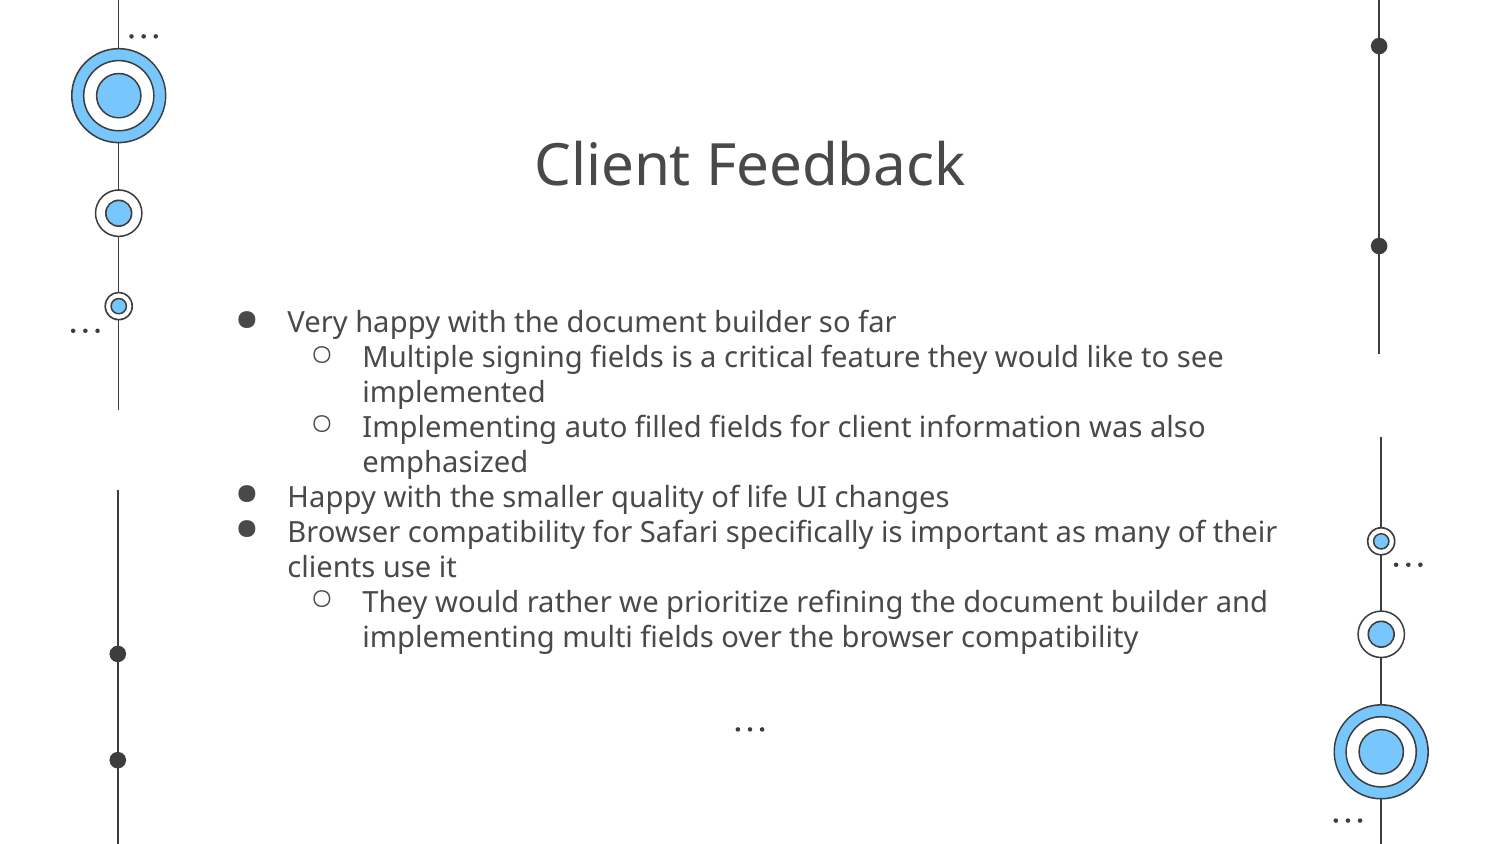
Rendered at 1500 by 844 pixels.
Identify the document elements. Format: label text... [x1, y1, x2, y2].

list Very happy with the document builder so far Multiple signing fields is a critical feature they would like to see implemented Implementing auto filled fields for client information was also emphasized Happy with the smaller quality of life UI changes Browser compatibility for Safari specifically is important as many of their clients use it They would rather we prioritize refining the document builder and implementing multi fields over the browser compatibility [197, 225, 1303, 732]
title Client Feedback [414, 112, 1086, 207]
